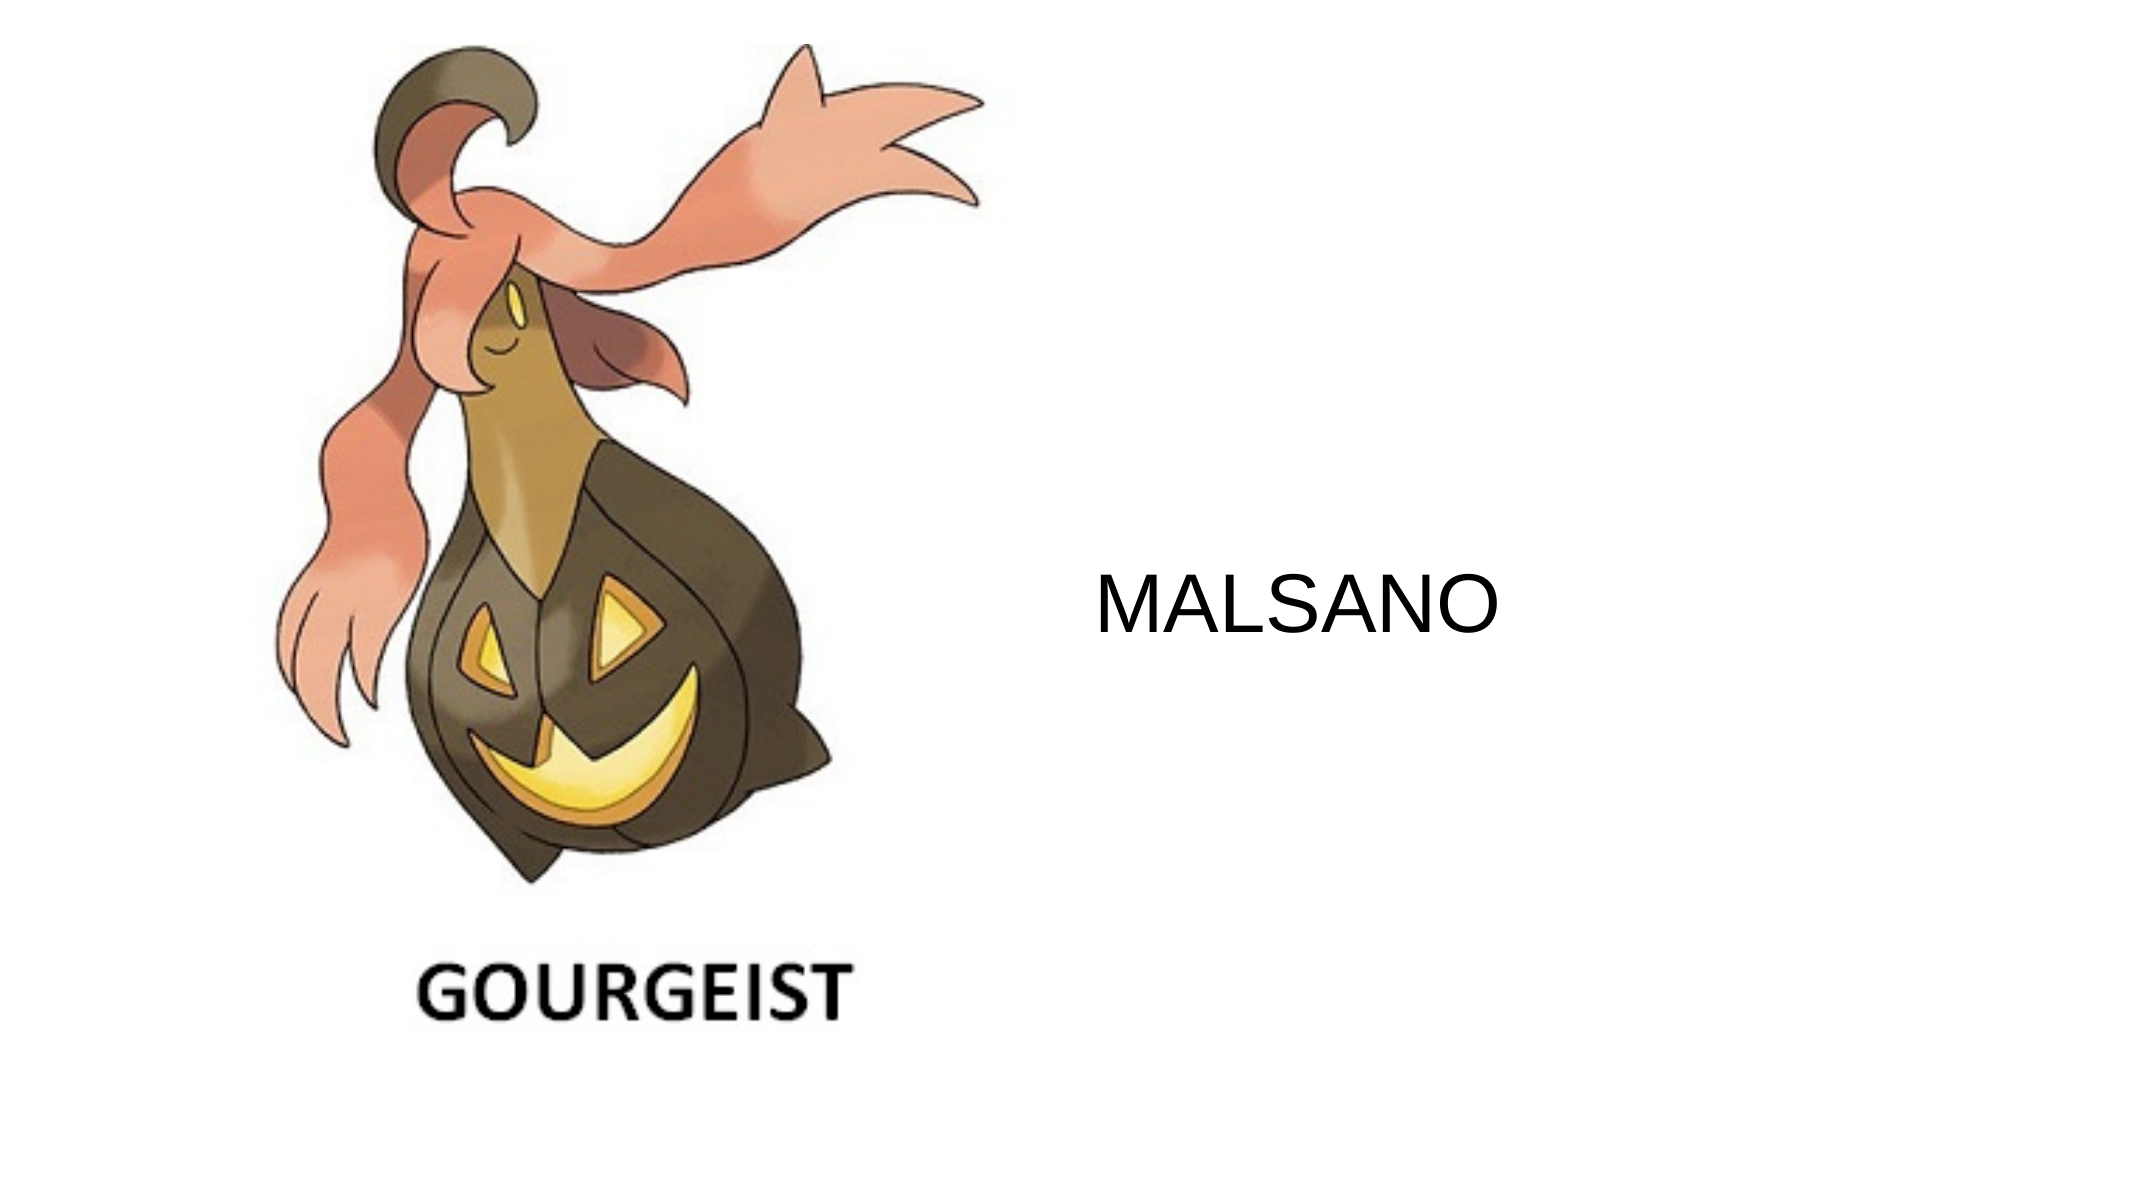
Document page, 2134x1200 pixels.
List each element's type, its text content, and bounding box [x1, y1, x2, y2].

picture [209, 44, 1052, 1170]
text_box MALSANO [1079, 541, 1860, 657]
